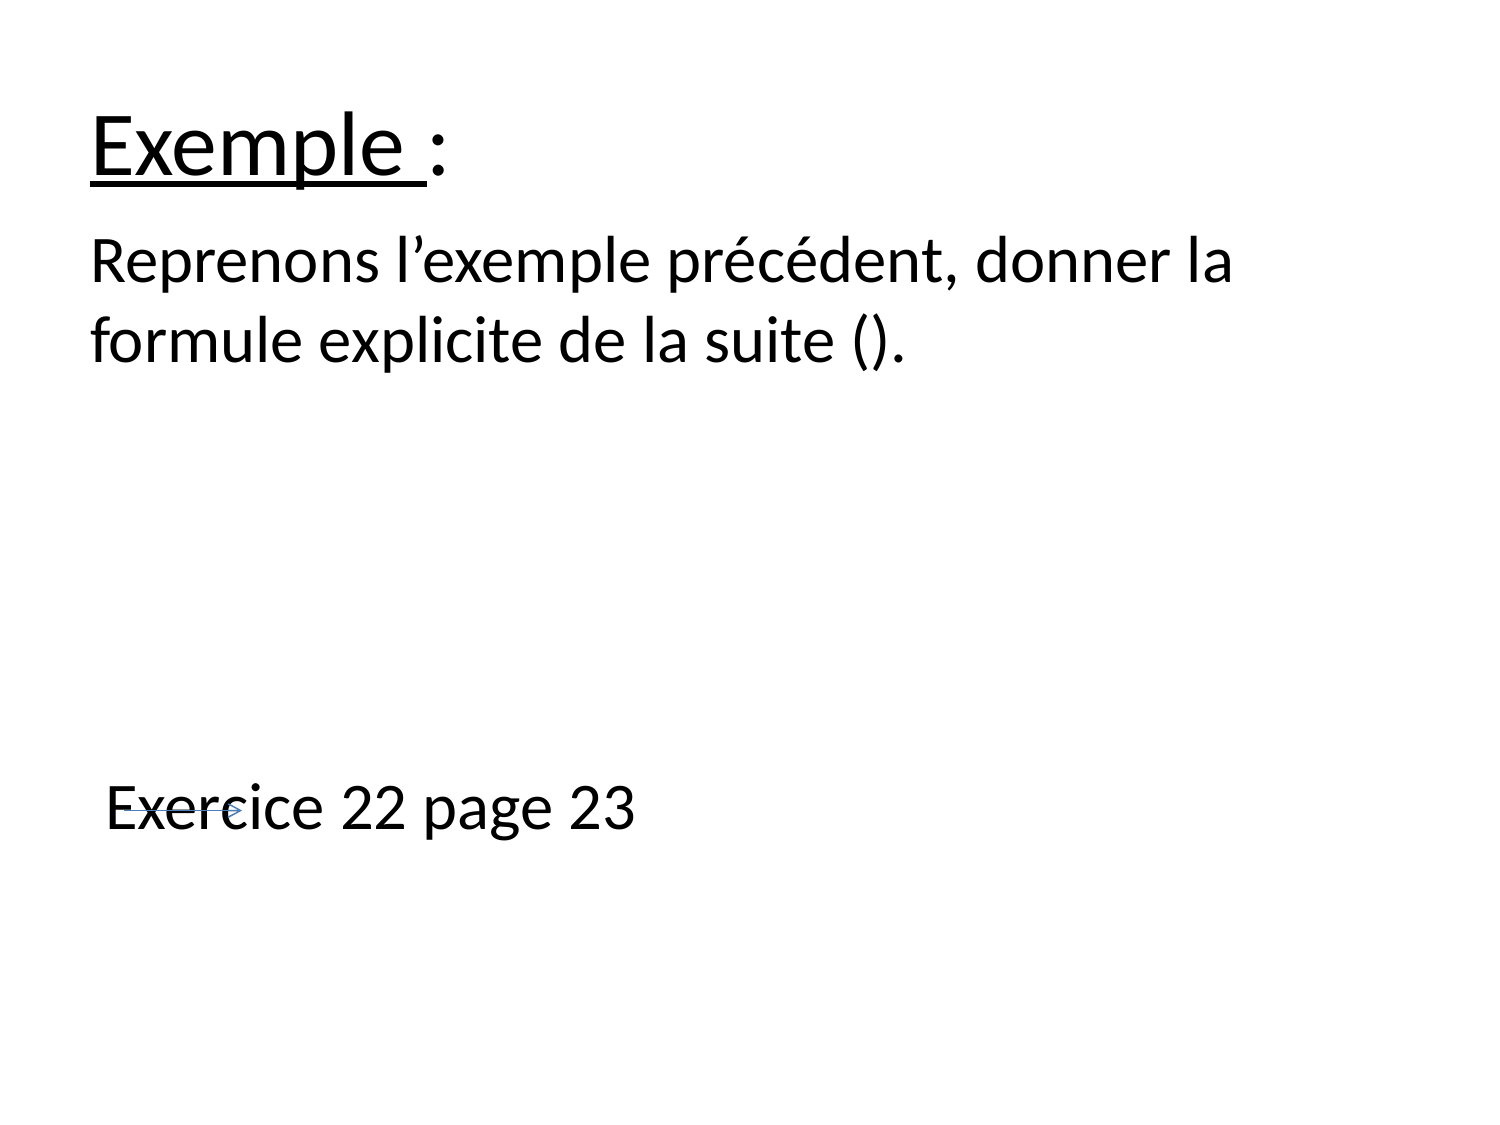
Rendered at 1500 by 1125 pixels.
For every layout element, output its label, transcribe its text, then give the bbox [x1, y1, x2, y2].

title Exemple : [75, 45, 1425, 233]
